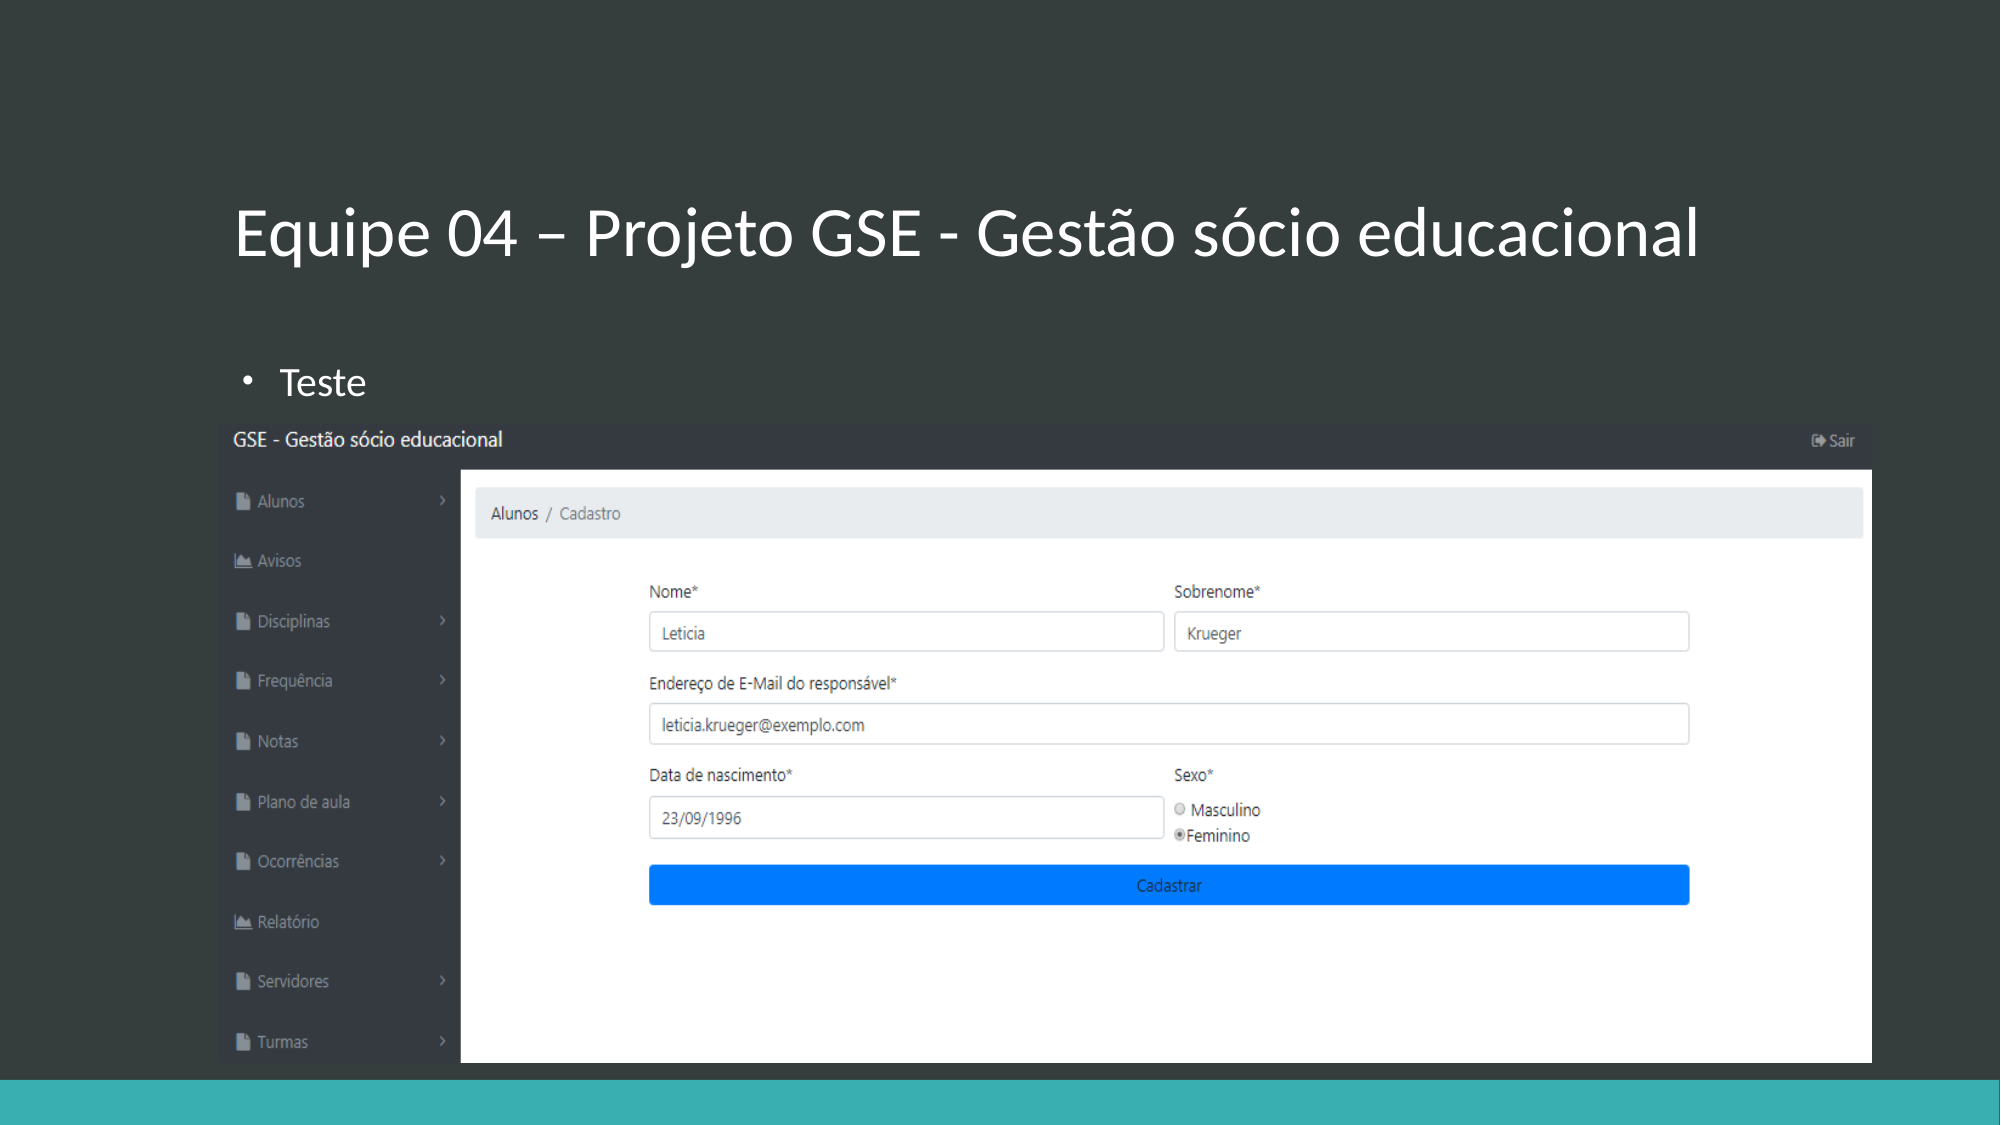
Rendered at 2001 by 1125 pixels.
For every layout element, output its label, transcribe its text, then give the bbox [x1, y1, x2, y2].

text_box Teste [219, 352, 1904, 989]
picture [219, 424, 1872, 1063]
title Equipe 04 – Projeto GSE - Gestão sócio educacional [219, 76, 1780, 279]
